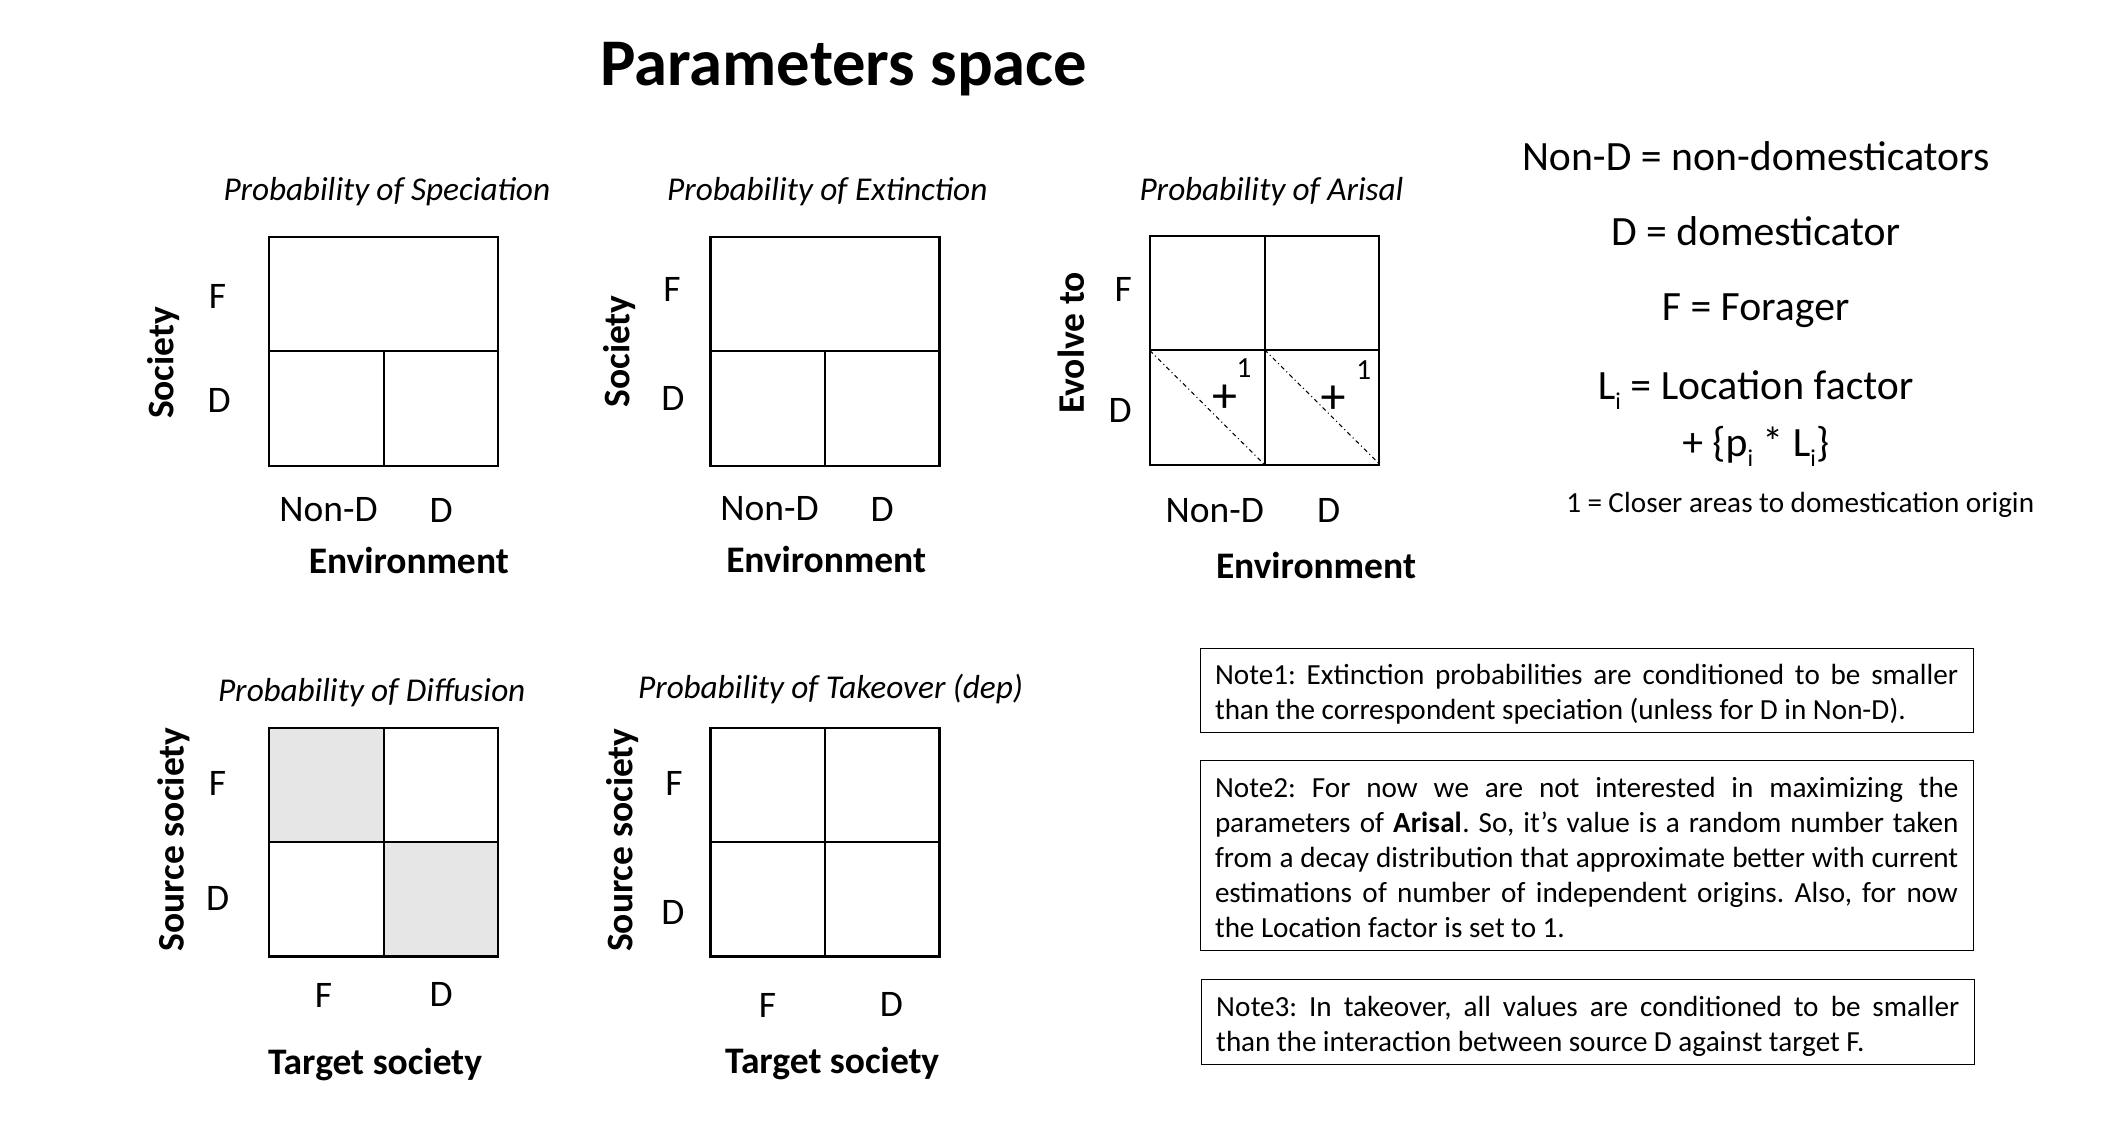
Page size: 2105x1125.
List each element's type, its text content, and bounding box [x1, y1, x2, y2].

text_box D [1302, 477, 1355, 533]
text_box Probability of Speciation [208, 159, 566, 215]
text_box 1 = Closer areas to domestication origin [2005, 475, 2050, 526]
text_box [269, 236, 499, 466]
text_box Probability of Arisal [1124, 159, 1420, 215]
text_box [1149, 350, 1266, 466]
text_box D [865, 971, 918, 1028]
text_box Note3: In takeover, all values are conditioned to be smaller than the interaction between source D against target F. [1201, 979, 1975, 1065]
text_box Society [128, 291, 189, 434]
text_box F [744, 972, 792, 1028]
text_box D [192, 367, 246, 428]
text_box Parameters space [585, 11, 1103, 106]
text_box Probability of Diffusion [203, 661, 541, 716]
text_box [1264, 349, 1380, 465]
text_box D [414, 961, 468, 1022]
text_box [710, 236, 940, 466]
text_box F [1099, 256, 1147, 317]
text_box Probability of Extinction [652, 159, 1003, 215]
text_box Society [584, 280, 645, 423]
text_box Note2: For now we are not interested in maximizing the parameters of Arisal. So, it’s value is a random number taken from a decay distribution that approximate better with current estimations of number of independent origins. Also, for now the Location factor is set to 1. [1200, 760, 1974, 951]
text_box Non-D [264, 476, 393, 536]
text_box Note1: Extinction probabilities are conditioned to be smaller than the correspondent speciation (unless for D in Non-D). [1200, 648, 1974, 733]
text_box F [648, 256, 696, 316]
text_box Evolve to [1038, 256, 1099, 429]
text_box Non-D = non-domesticators D = domesticator F = Forager Li = Location factor + {pi * Li} [1507, 96, 2005, 606]
text_box F [199, 750, 242, 811]
text_box Target society [253, 1030, 498, 1090]
text_box Environment [294, 528, 524, 589]
text_box Probability of Takeover (dep) [623, 657, 1039, 713]
text_box D [855, 476, 909, 527]
text_box Source society [587, 713, 648, 967]
text_box Non-D [705, 475, 834, 581]
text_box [1150, 235, 1380, 350]
text_box D [648, 879, 700, 940]
text_box Target society [710, 1028, 955, 1088]
text_box F [299, 962, 347, 1023]
text_box Environment [711, 527, 942, 588]
text_box D [199, 865, 245, 926]
text_box F [194, 263, 242, 324]
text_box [269, 727, 499, 957]
text_box D [414, 477, 468, 528]
text_box D [1093, 377, 1147, 437]
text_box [710, 727, 940, 957]
text_box Non-D [1150, 477, 1279, 538]
text_box Source society [138, 712, 199, 966]
text_box Environment [1201, 533, 1431, 594]
text_box D [646, 365, 700, 426]
text_box 1 [1380, 342, 1387, 393]
text_box F [650, 750, 698, 811]
